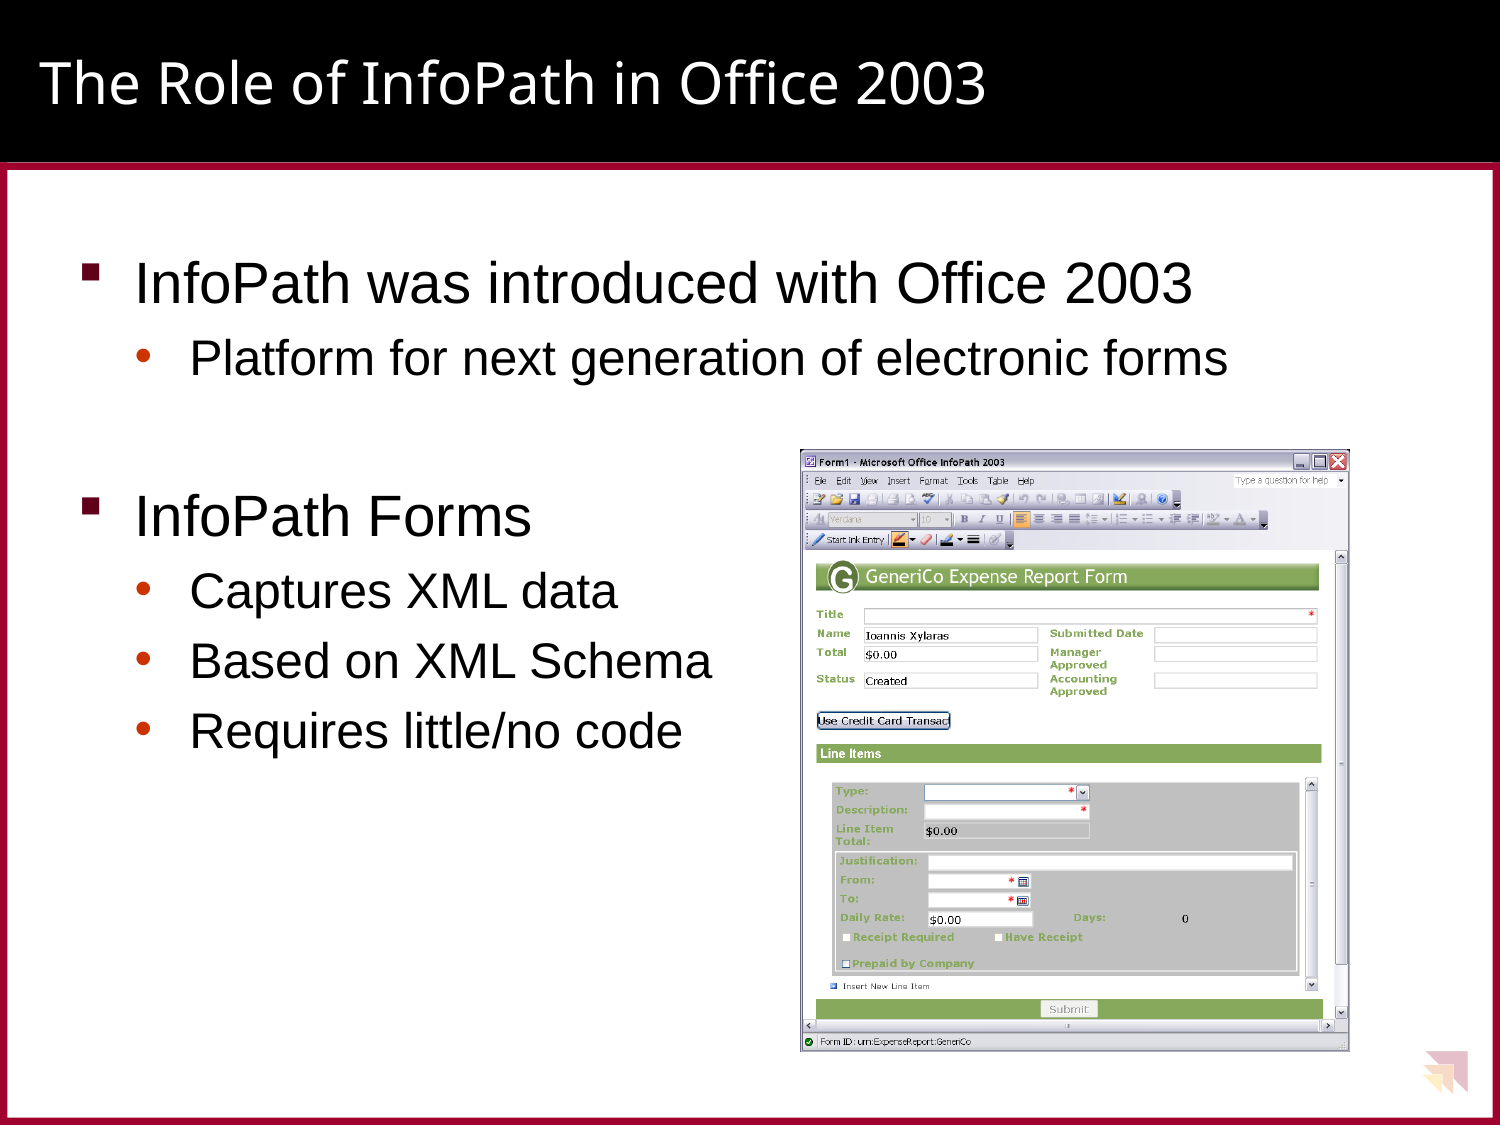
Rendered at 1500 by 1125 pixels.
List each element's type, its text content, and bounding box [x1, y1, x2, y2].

list InfoPath was introduced with Office 2003 Platform for next generation of electronic forms InfoPath Forms Captures XML data Based on XML Schema Requires little/no code [62, 237, 1438, 1088]
title The Role of InfoPath in Office 2003 [24, 12, 1438, 150]
picture [799, 449, 1351, 1052]
